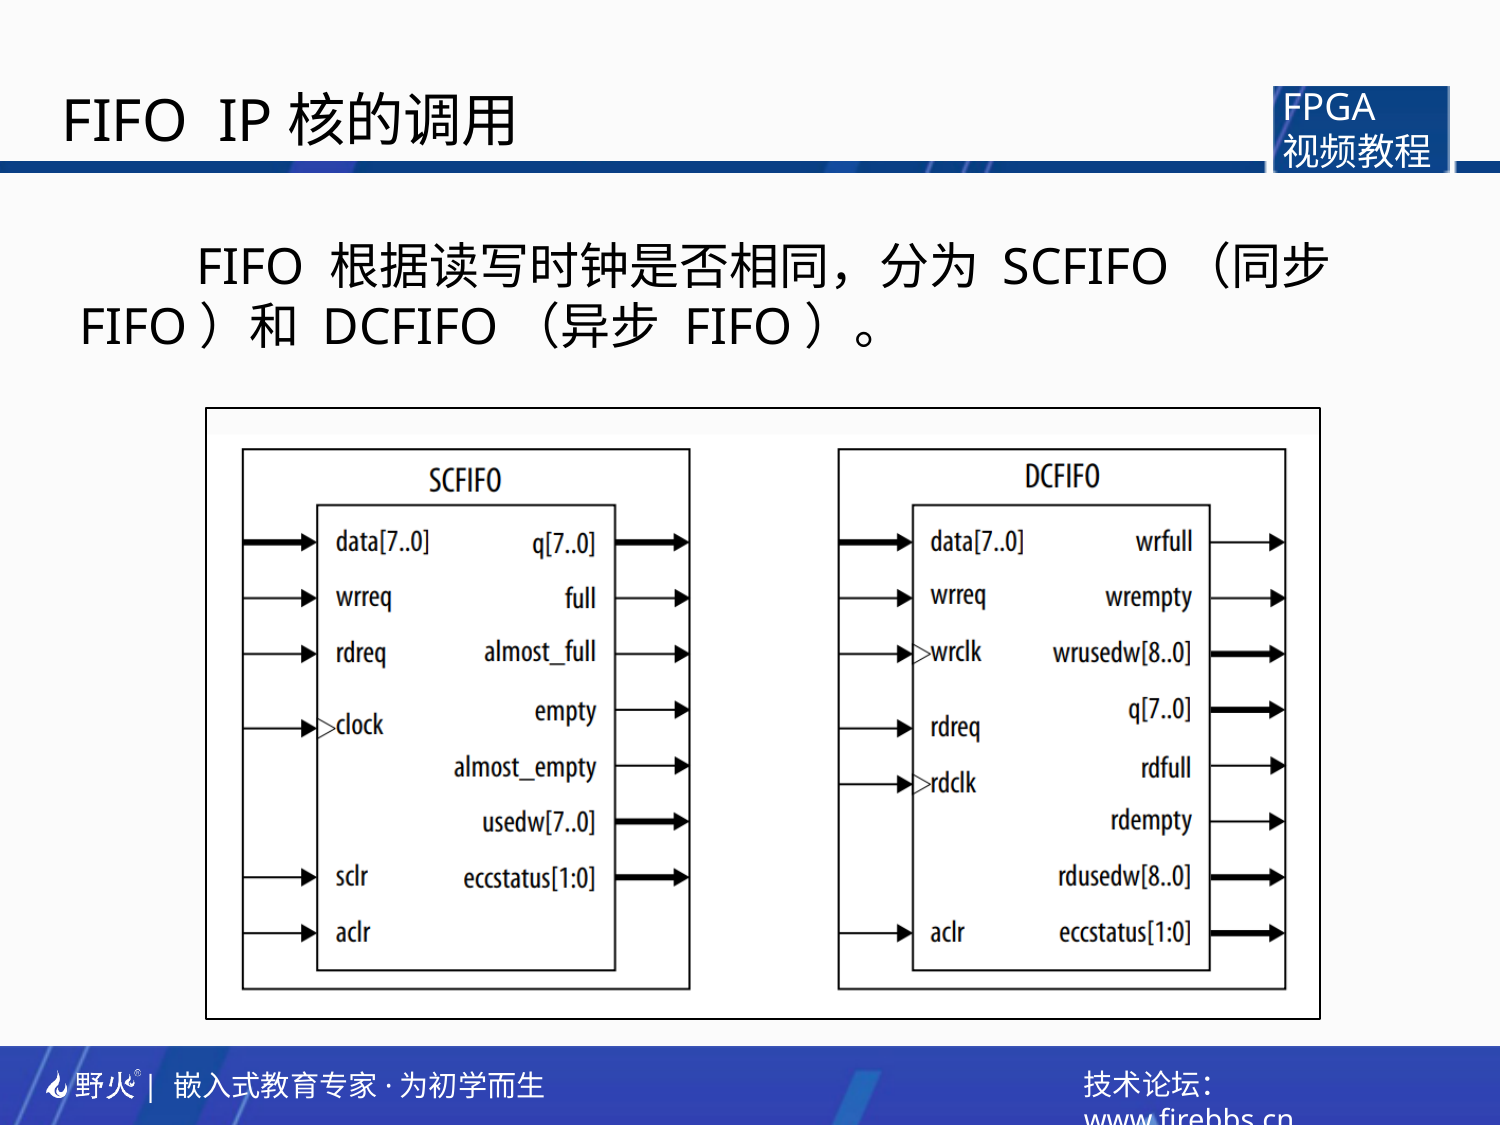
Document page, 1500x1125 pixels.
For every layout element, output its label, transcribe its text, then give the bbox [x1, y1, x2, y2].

picture [0, 1046, 1500, 1125]
text_box FIFO 根据读写时钟是否相同，分为 SCFIFO（同步 FIFO）和 DCFIFO（异步 FIFO）。 [64, 227, 1436, 362]
text_box FIFO IP核的调用 [47, 75, 535, 161]
picture [1126, 1115, 1132, 1125]
picture [1227, 1116, 1236, 1125]
picture [0, 161, 1267, 173]
picture [1460, 161, 1500, 173]
picture [1092, 1117, 1097, 1125]
picture [206, 408, 1320, 1019]
text_box FPGA 视频教程 [1267, 75, 1460, 181]
picture [1115, 1117, 1120, 1125]
picture [1209, 1116, 1218, 1125]
picture [1192, 1116, 1200, 1121]
picture [1103, 1115, 1109, 1125]
picture [1281, 1116, 1289, 1125]
picture [1138, 1117, 1143, 1125]
